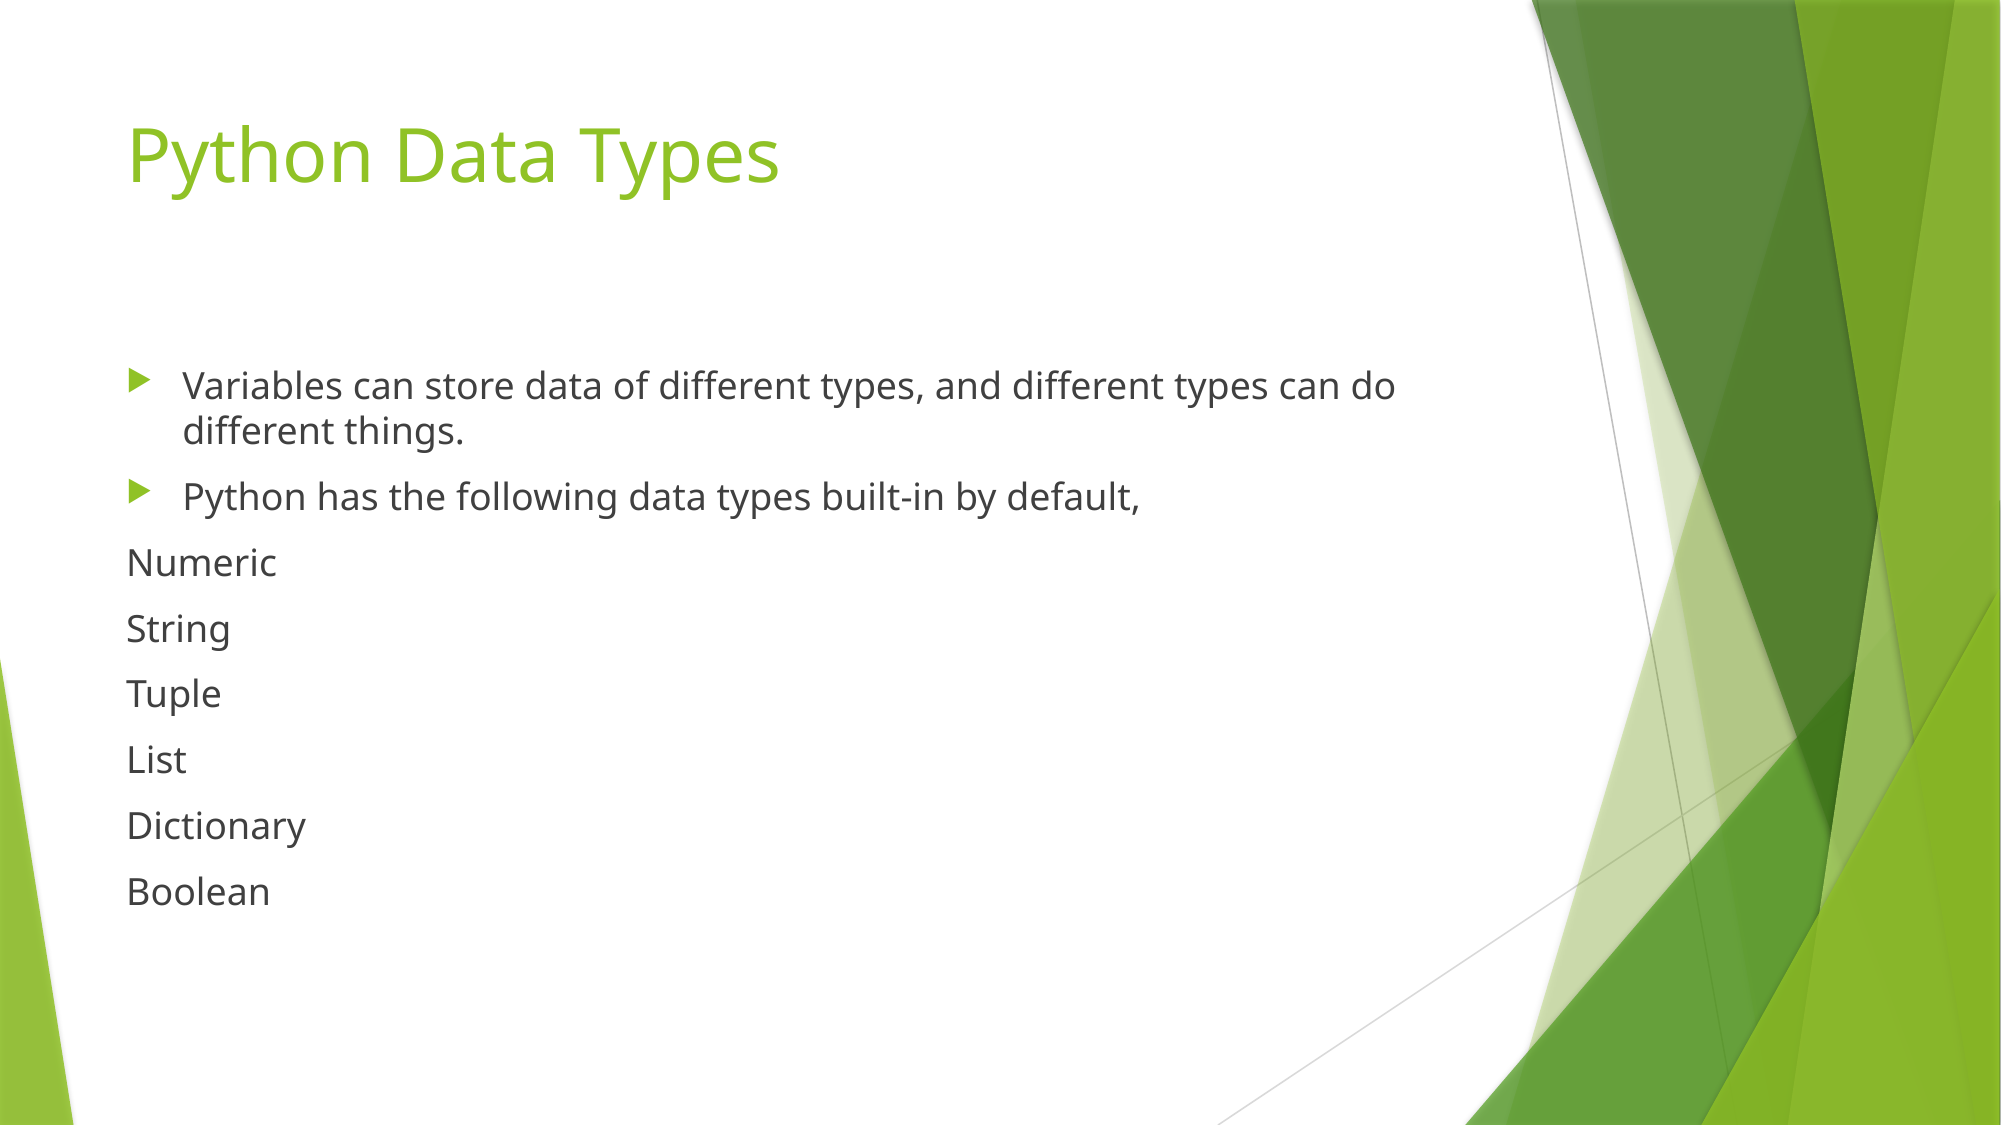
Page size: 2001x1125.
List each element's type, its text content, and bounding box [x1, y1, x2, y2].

list Variables can store data of different types, and different types can do different things. Python has the following data types built-in by default, Numeric String Tuple List Dictionary Boolean [111, 354, 1522, 992]
title Python Data Types [111, 99, 1522, 317]
